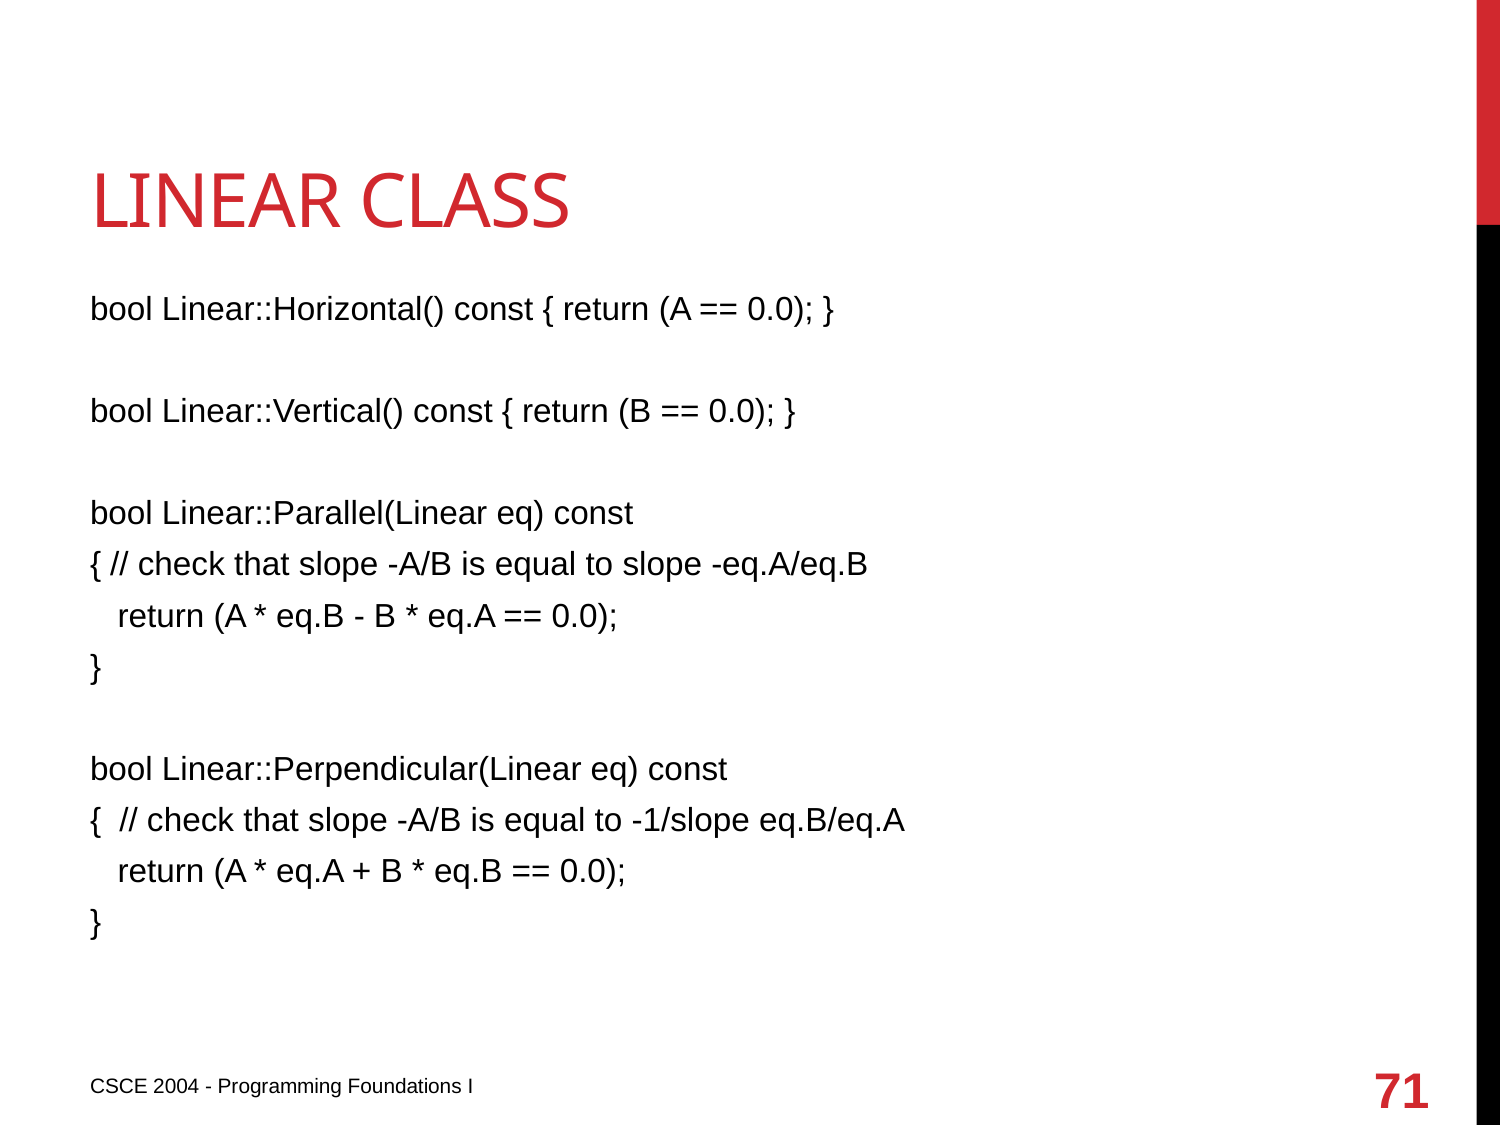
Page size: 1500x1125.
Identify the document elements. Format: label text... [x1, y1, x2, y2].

title Linear class [75, 25, 1025, 250]
list bool Linear::Horizontal() const { return (A == 0.0); } bool Linear::Vertical() const { return (B == 0.0); } bool Linear::Parallel(Linear eq) const { // check that slope -A/B is equal to slope -eq.A/eq.B return (A * eq.B - B * eq.A == 0.0); } bool Linear::Perpendicular(Linear eq) const { // check that slope -A/B is equal to -1/slope eq.B/eq.A return (A * eq.A + B * eq.B == 0.0); } [75, 287, 1325, 1005]
slide_number 71 [1358, 1058, 1471, 1119]
footer CSCE 2004 - Programming Foundations I [75, 1065, 638, 1112]
